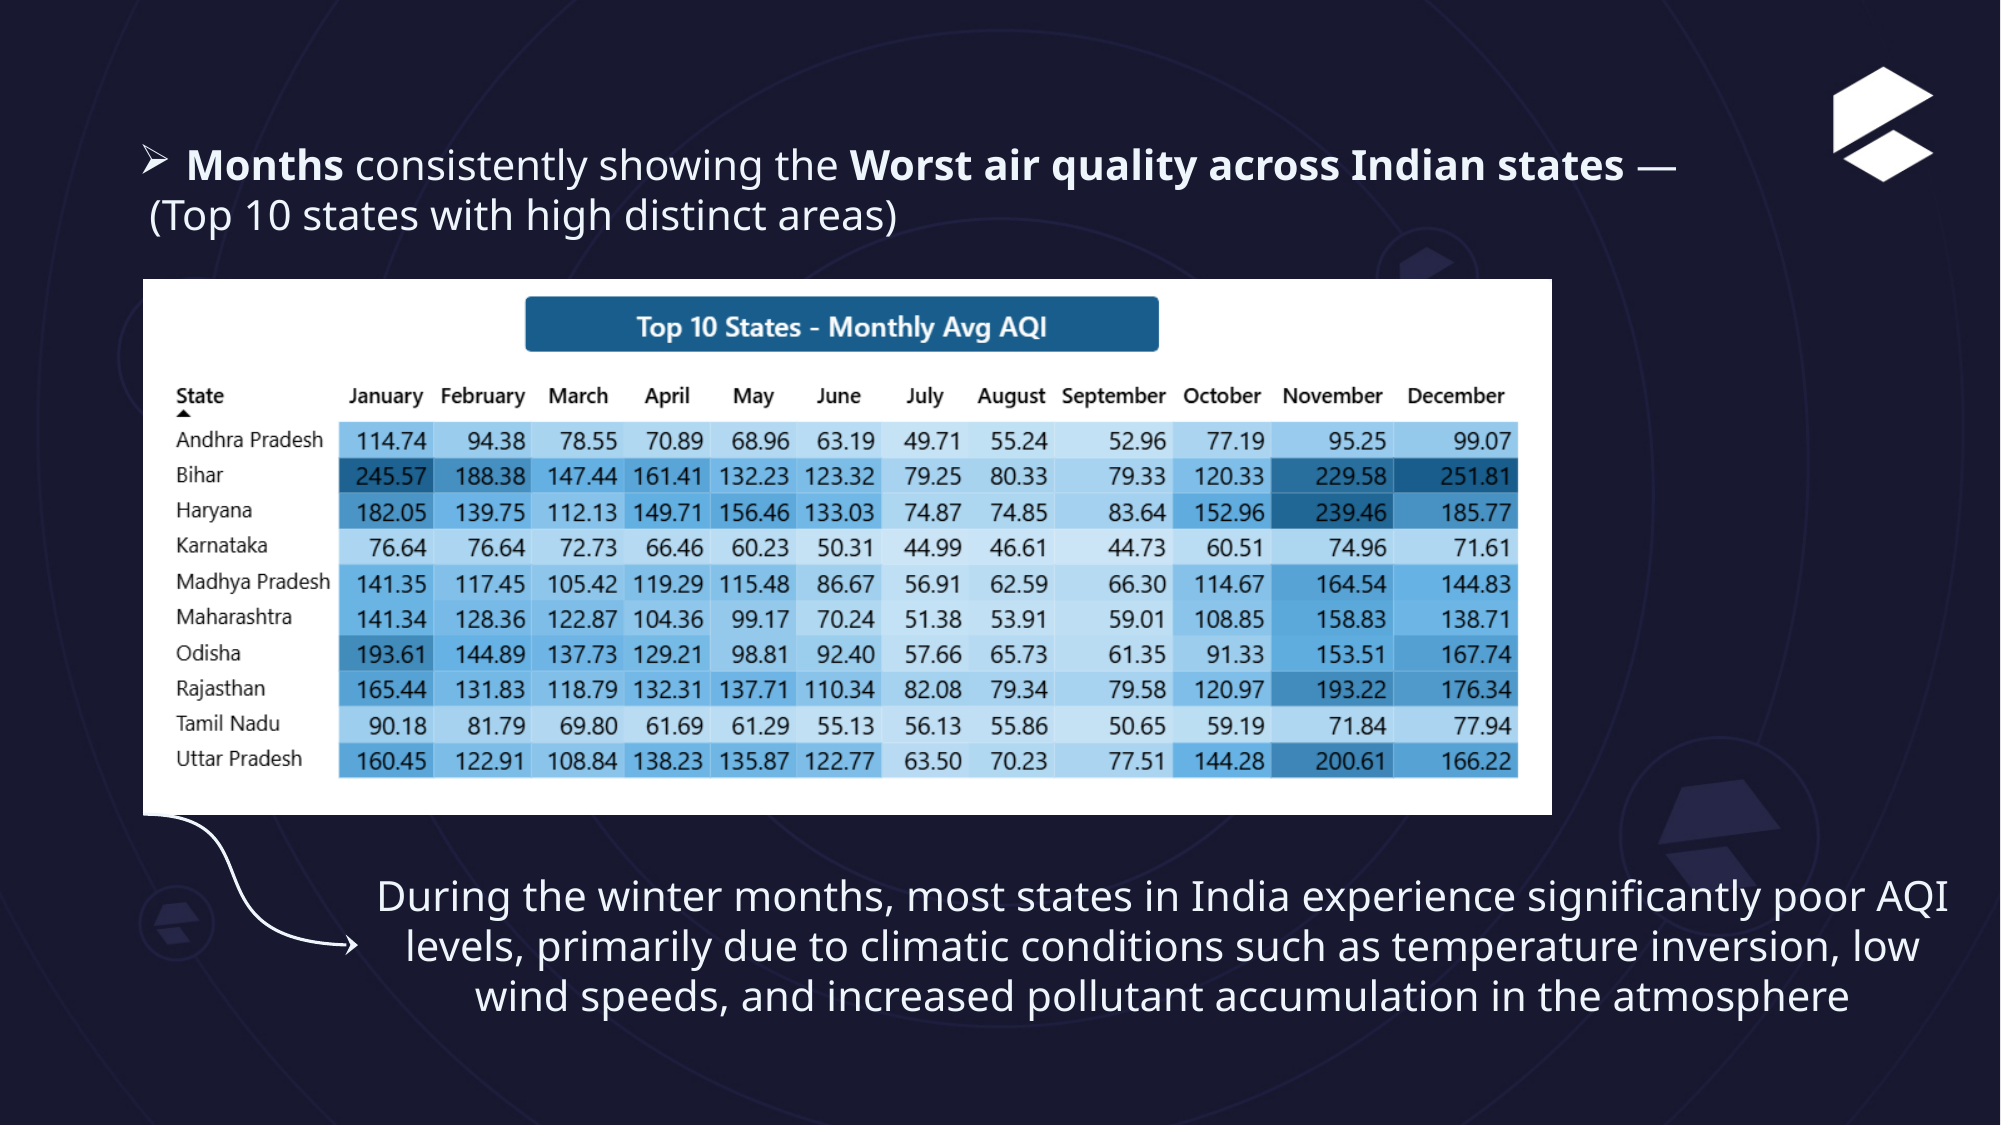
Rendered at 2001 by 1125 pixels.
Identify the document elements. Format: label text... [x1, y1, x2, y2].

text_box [143, 814, 358, 946]
text_box During the winter months, most states in India experience significantly poor AQI levels, primarily due to climatic conditions such as temperature inversion, low wind speeds, and increased pollutant accumulation in the atmosphere [357, 862, 1968, 1028]
text_box Months consistently showing the Worst air quality across Indian states — (Top 10 states with high distinct areas) [123, 131, 1734, 247]
picture [0, 0, 2001, 1125]
